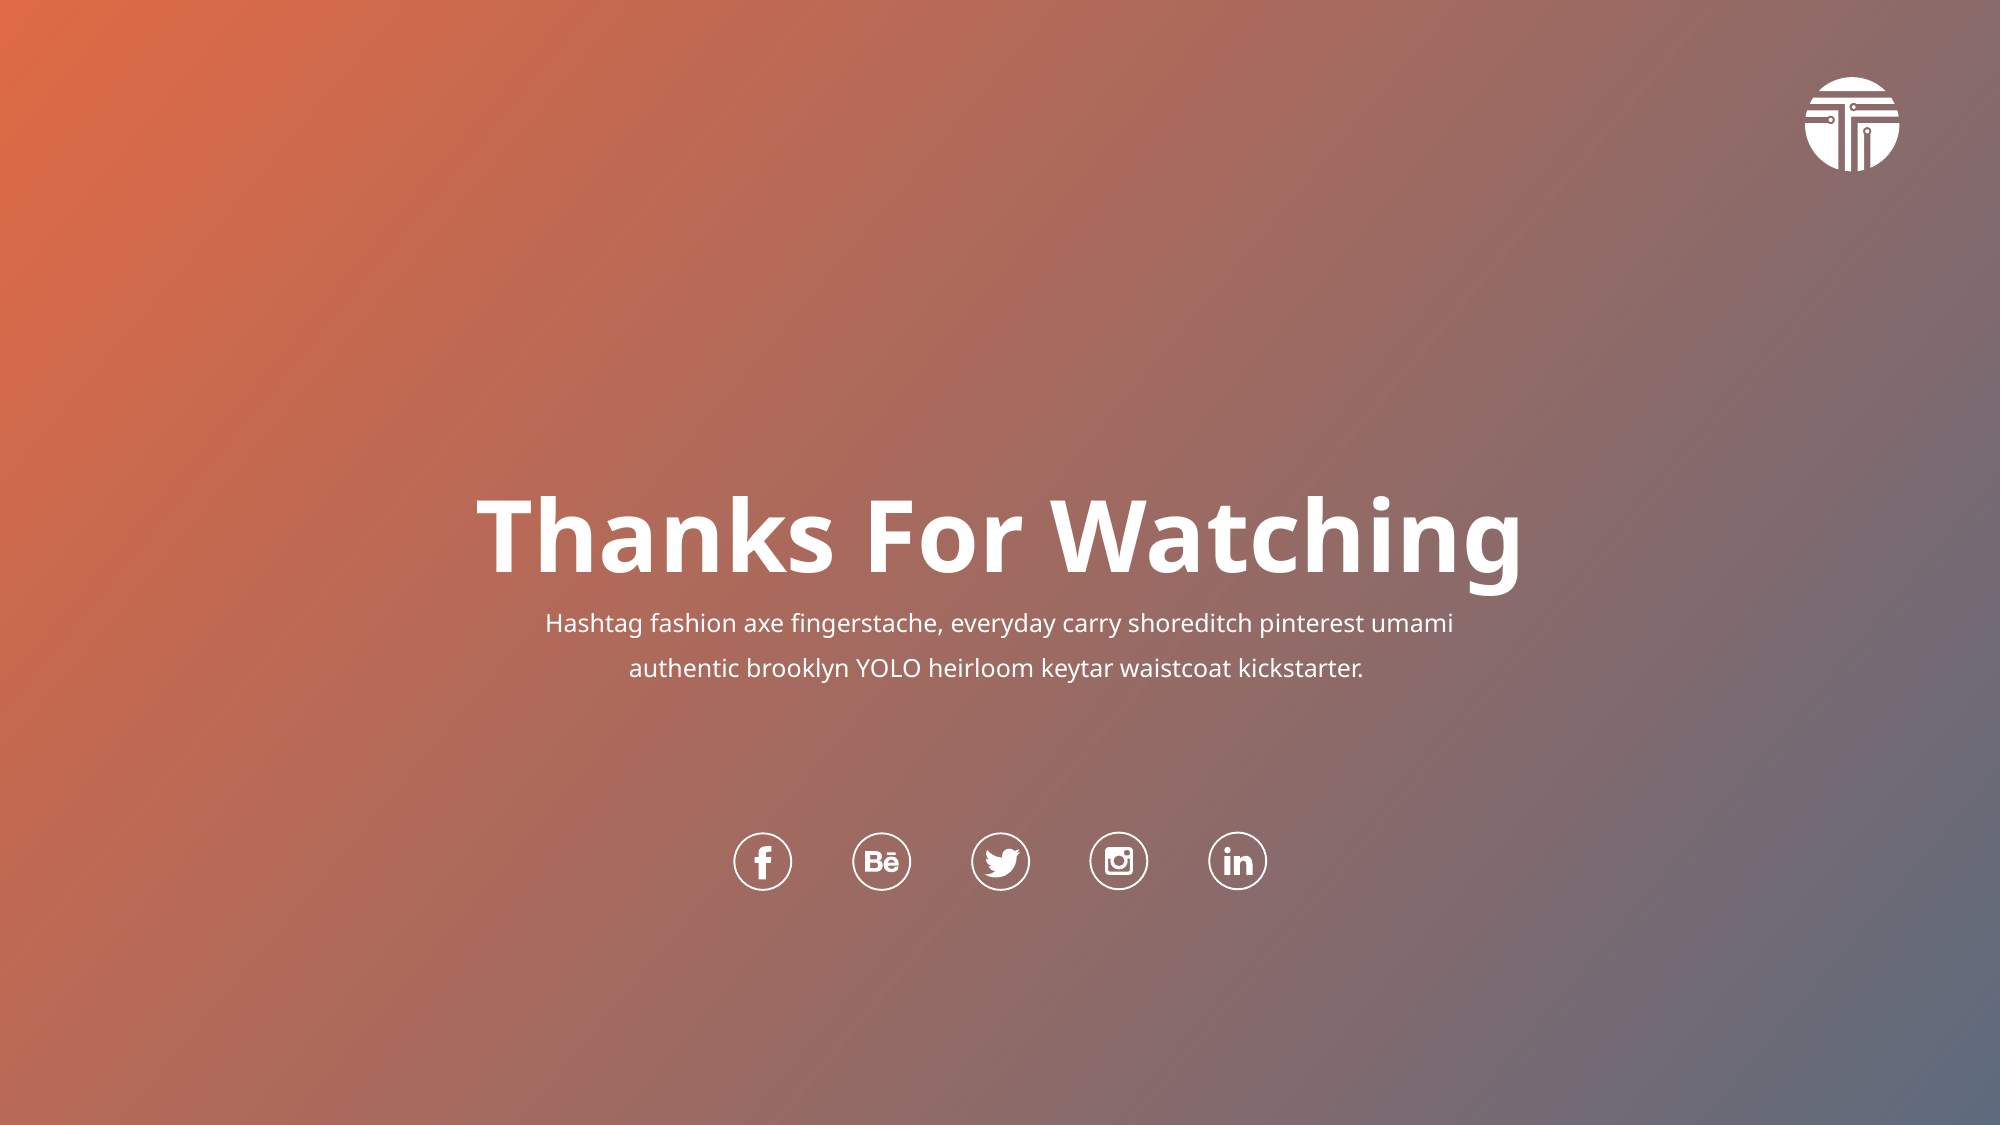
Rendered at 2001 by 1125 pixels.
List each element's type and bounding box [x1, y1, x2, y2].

picture [0, 0, 2000, 1125]
text_box [1804, 77, 1900, 172]
